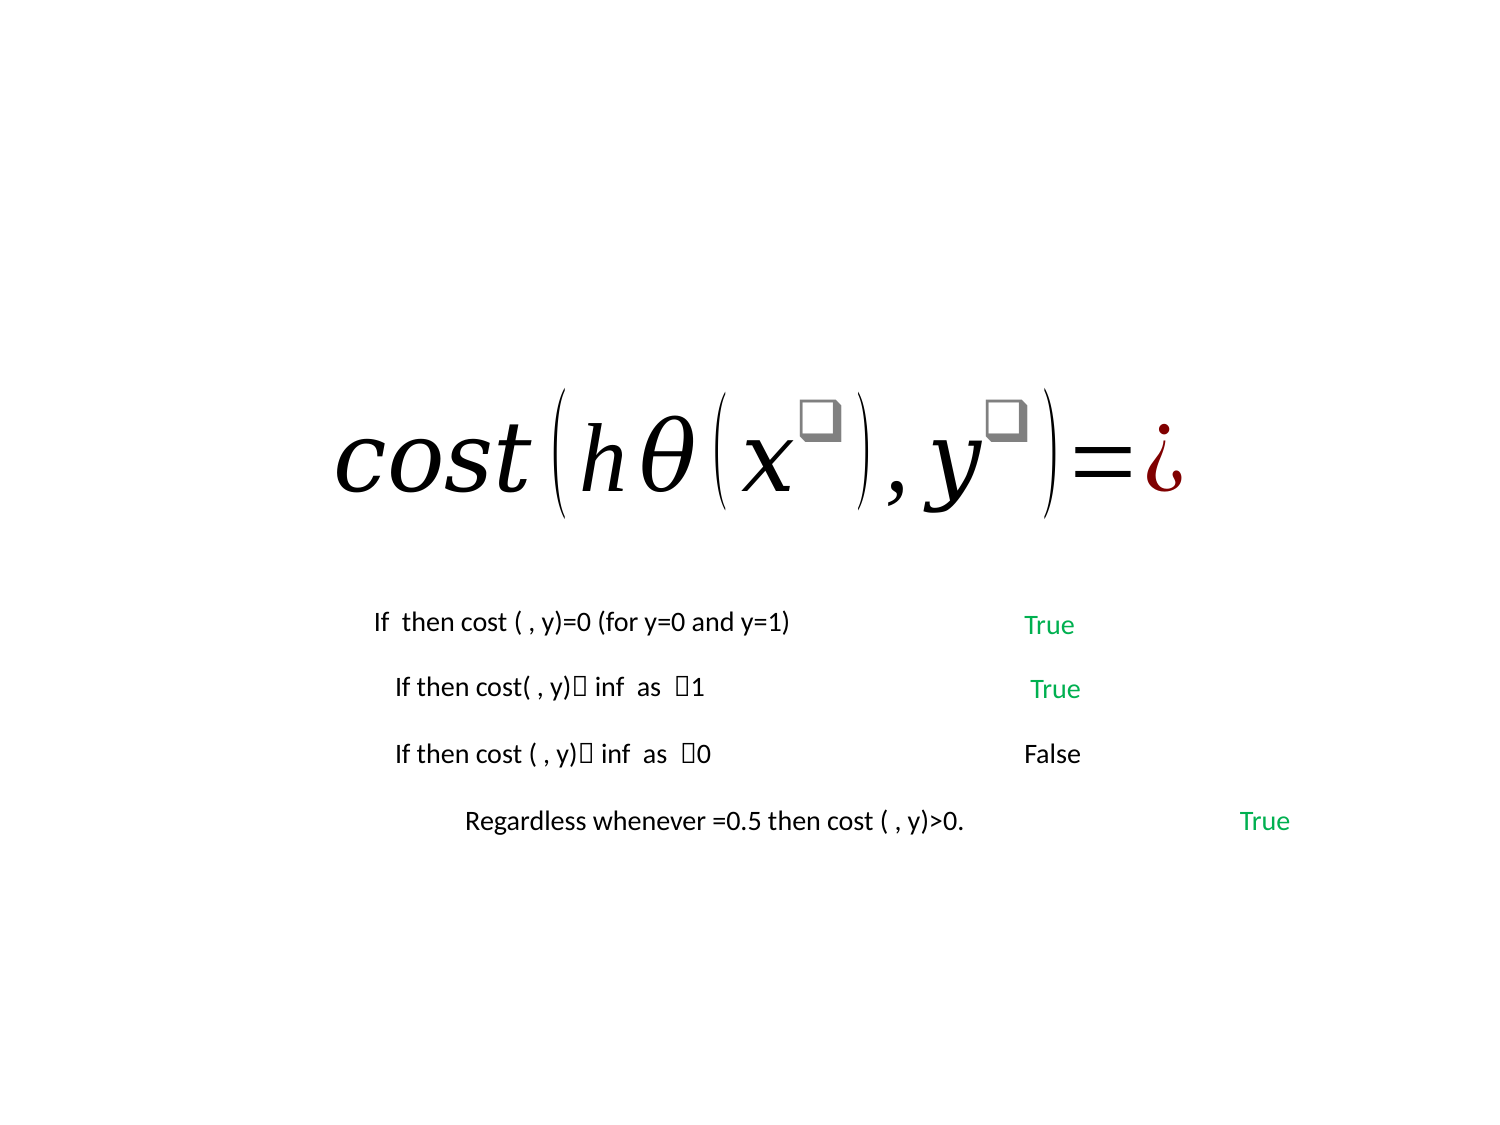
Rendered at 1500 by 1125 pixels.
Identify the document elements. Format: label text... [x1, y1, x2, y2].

text_box True [1225, 794, 1306, 844]
text_box False [1009, 728, 1097, 777]
text_box True [1015, 662, 1096, 712]
text_box True [1009, 599, 1090, 648]
